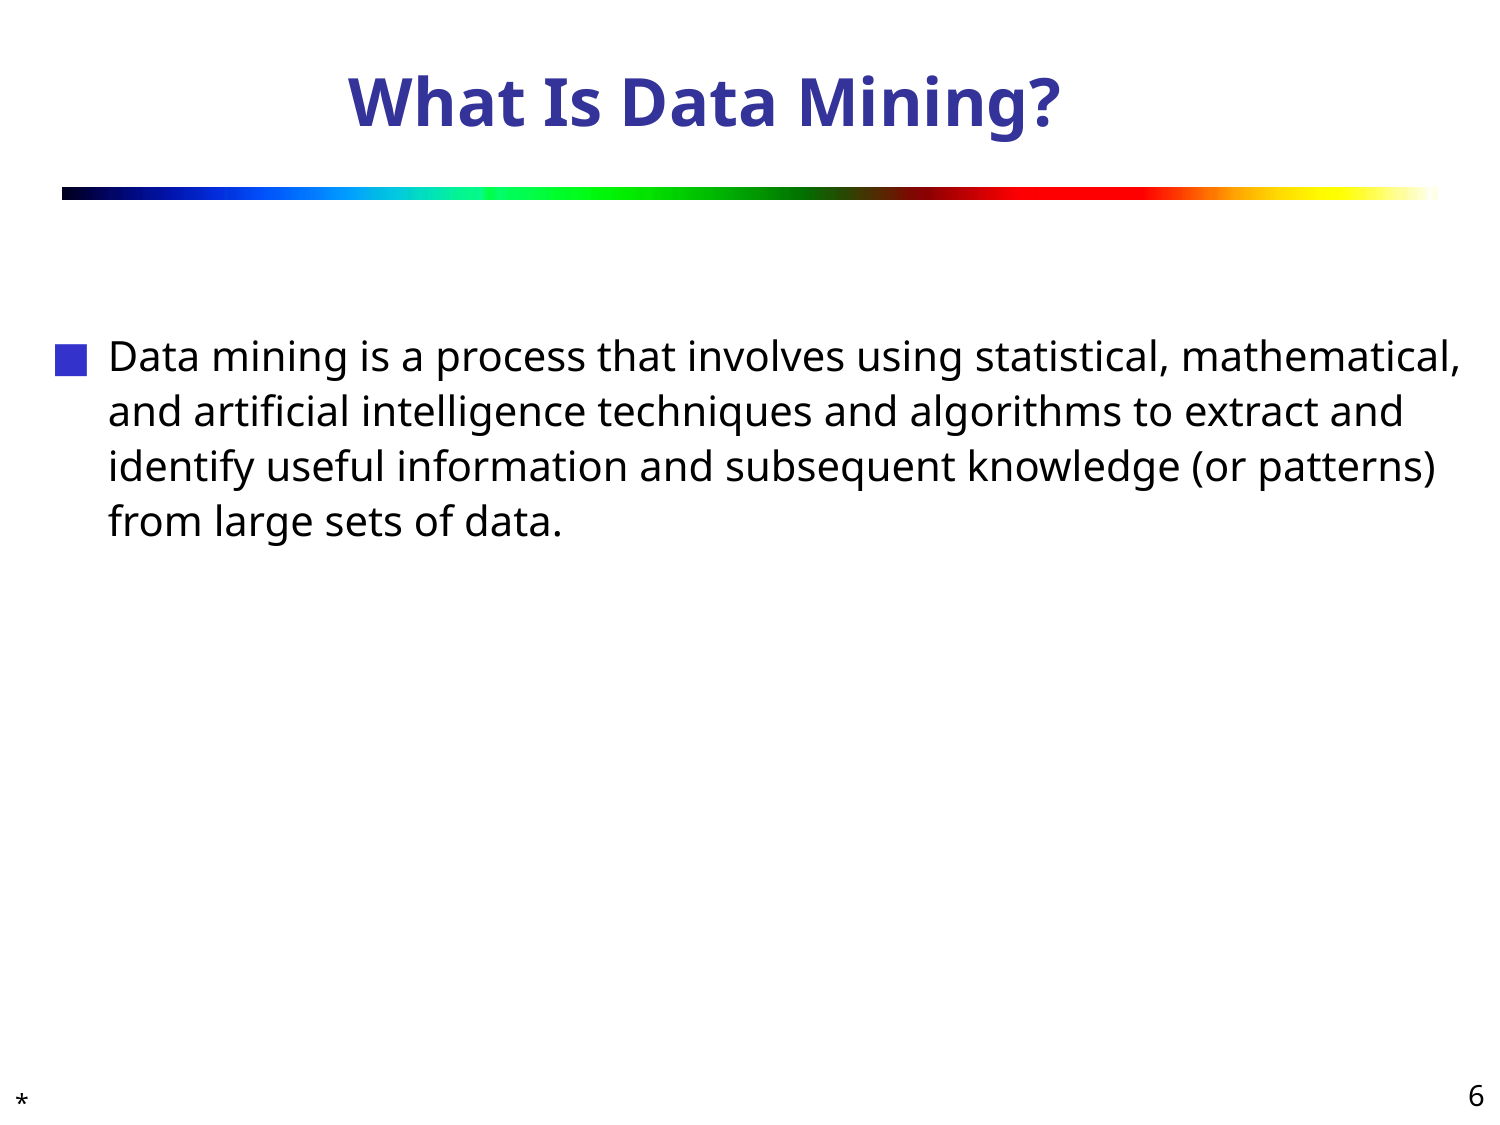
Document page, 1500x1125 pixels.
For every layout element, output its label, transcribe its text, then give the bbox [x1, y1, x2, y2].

text_box * [0, 1049, 313, 1125]
list Data mining is a process that involves using statistical, mathematical, and artificial intelligence techniques and algorithms to extract and identify useful information and subsequent knowledge (or patterns) from large sets of data. [36, 212, 1500, 1050]
picture [62, 187, 355, 200]
picture [382, 187, 1438, 200]
title What Is Data Mining? [147, 49, 1263, 151]
text_box ‹#› [1187, 1050, 1500, 1125]
